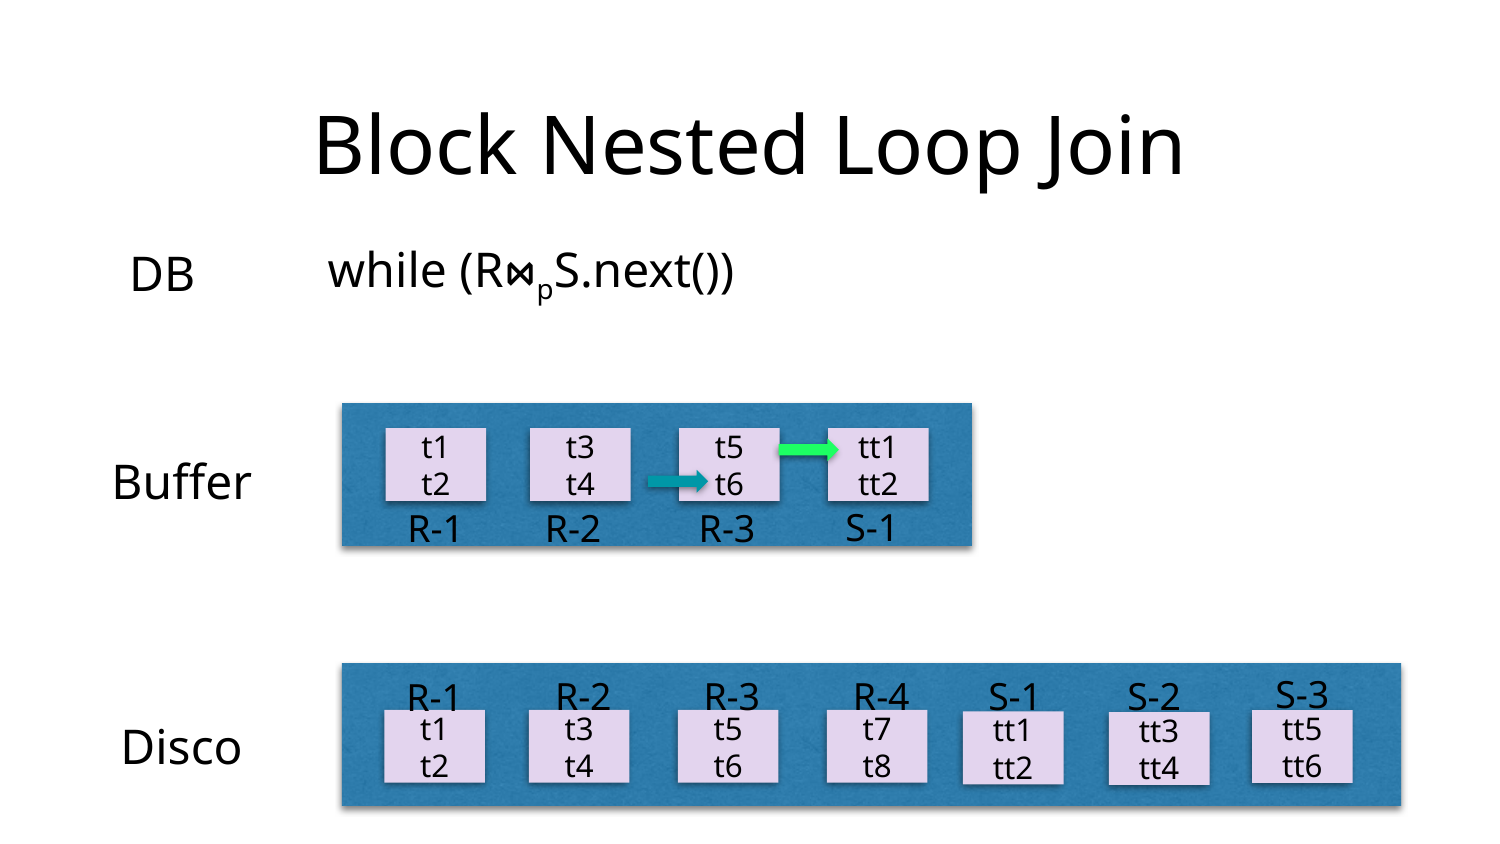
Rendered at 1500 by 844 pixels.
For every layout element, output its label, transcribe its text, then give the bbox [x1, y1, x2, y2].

text_box [647, 469, 709, 493]
text_box R-4 [818, 667, 944, 724]
text_box S-1 [952, 667, 1078, 723]
text_box R-1 [373, 499, 499, 555]
text_box Buffer [63, 446, 300, 515]
text_box tt1 tt2 [962, 723, 1064, 785]
text_box [342, 403, 972, 546]
text_box t3 t4 [528, 724, 630, 783]
text_box S-3 [1239, 666, 1365, 722]
text_box R-2 [510, 499, 636, 556]
text_box S-2 [1091, 667, 1217, 723]
text_box tt3 tt4 [1108, 723, 1210, 785]
text_box t1 t2 [385, 428, 487, 499]
text_box R-3 [664, 499, 790, 556]
text_box t7 t8 [826, 724, 928, 783]
text_box t3 t4 [530, 428, 631, 499]
text_box while (R⋈pS.next()) [162, 234, 913, 310]
text_box t5 t6 [679, 428, 780, 499]
text_box tt5 tt6 [1252, 722, 1353, 783]
text_box Disco [63, 711, 300, 780]
text_box t5 t6 [677, 724, 779, 783]
text_box R-3 [669, 667, 795, 724]
text_box [778, 438, 839, 462]
text_box R-2 [520, 668, 646, 724]
text_box DB [63, 238, 162, 307]
text_box t1 t2 [384, 724, 485, 783]
text_box R-1 [372, 668, 498, 724]
text_box tt1 tt2 [828, 428, 929, 499]
text_box [341, 663, 1402, 806]
text_box S-1 [809, 499, 935, 555]
text_box Block Nested Loop Join [293, 87, 1207, 197]
